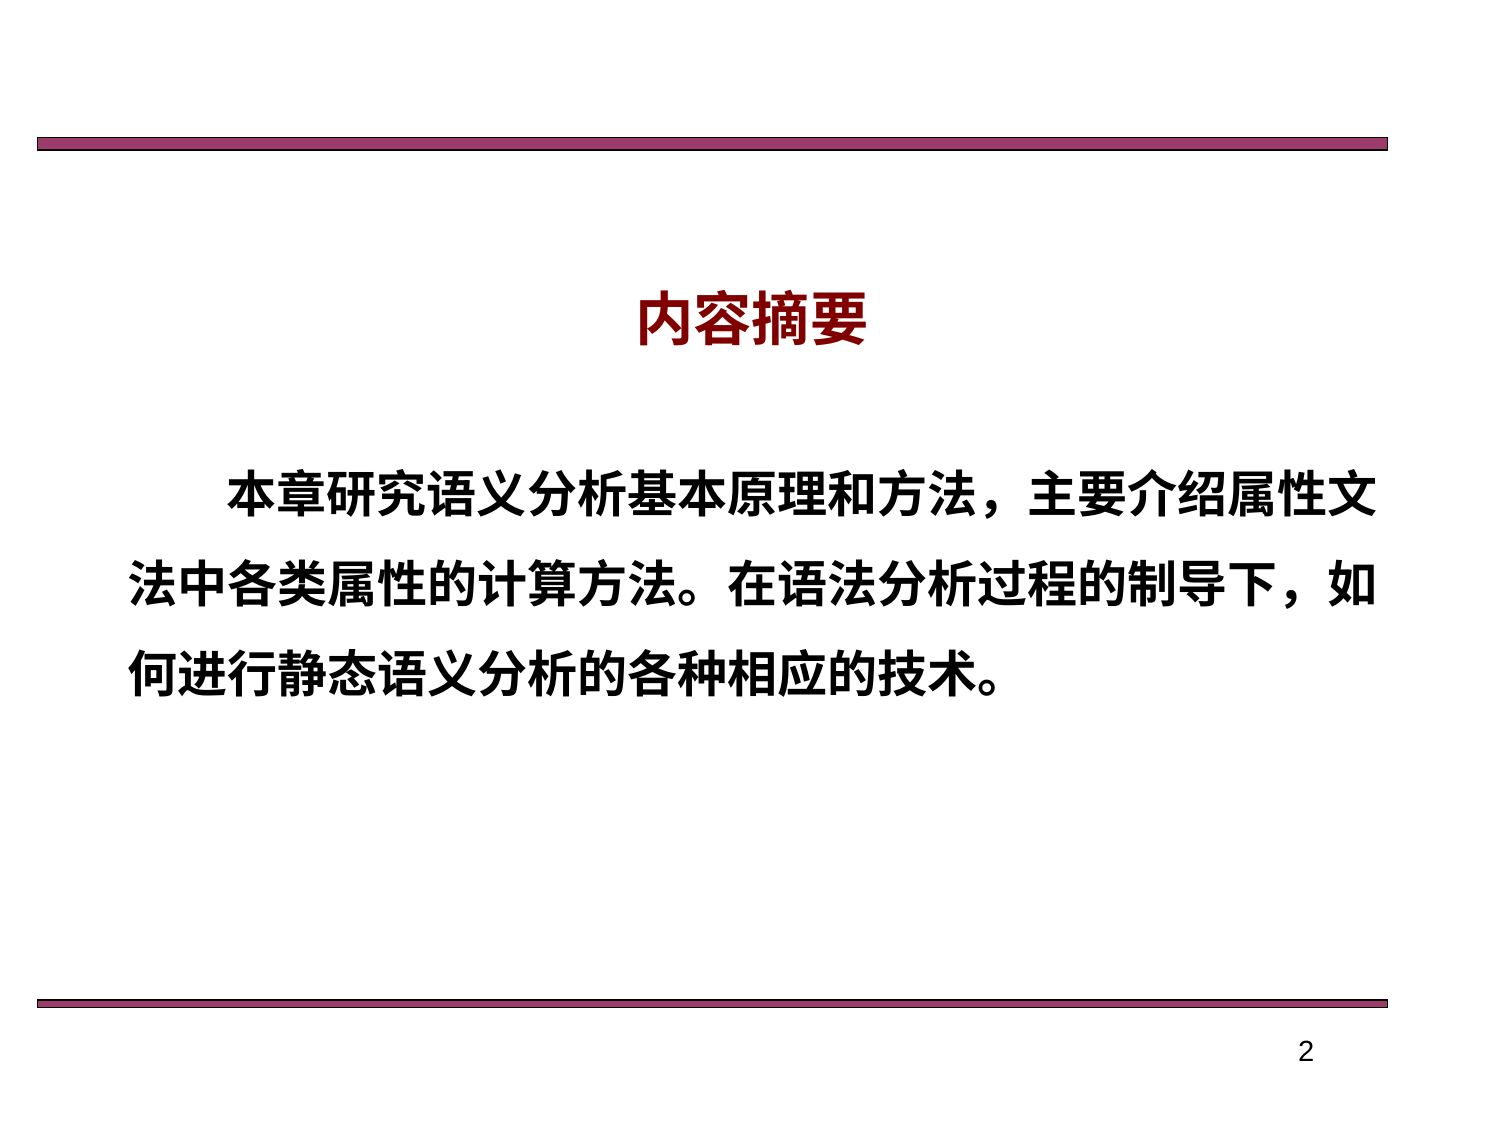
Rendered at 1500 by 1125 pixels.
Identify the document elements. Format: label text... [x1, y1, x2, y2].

text_box [137, 149, 1400, 225]
text_box 内容摘要 [616, 275, 888, 360]
slide_number 2 [1149, 1025, 1463, 1095]
text_box 本章研究语义分析基本原理和方法，主要介绍属性文法中各类属性的计算方法。在语法分析过程的制导下，如何进行静态语义分析的各种相应的技术。 [112, 424, 1413, 710]
